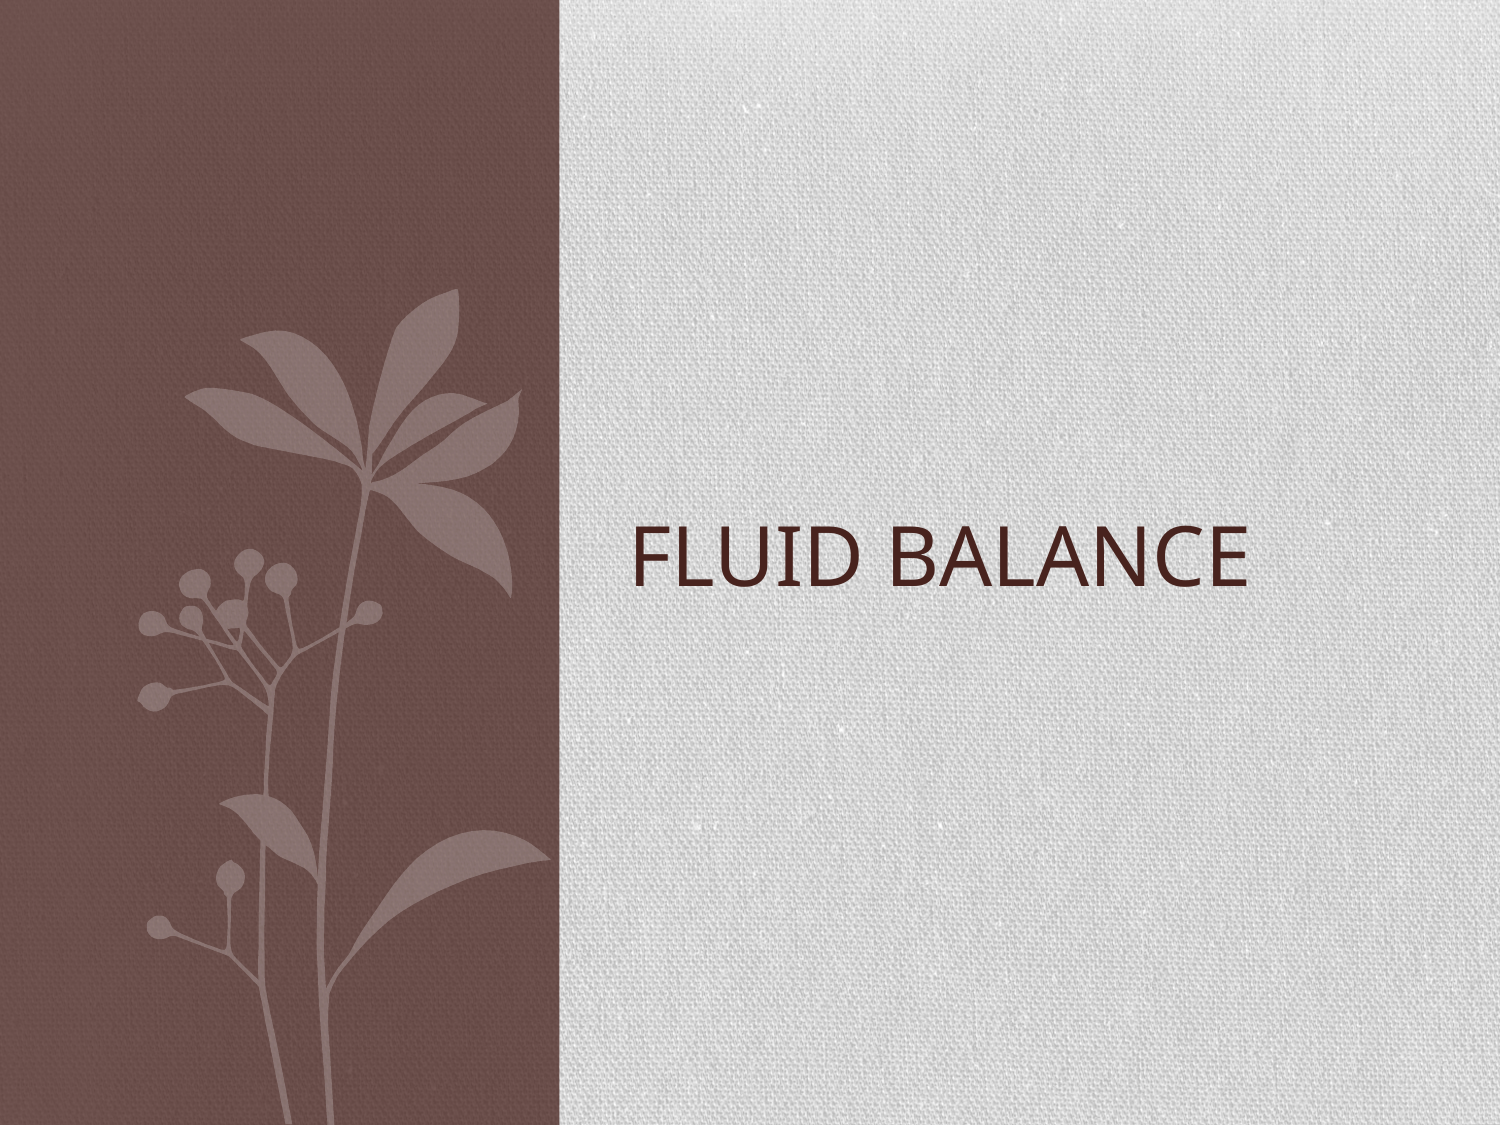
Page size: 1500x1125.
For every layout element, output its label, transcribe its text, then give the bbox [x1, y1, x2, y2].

title FLUID balance [613, 232, 1454, 611]
